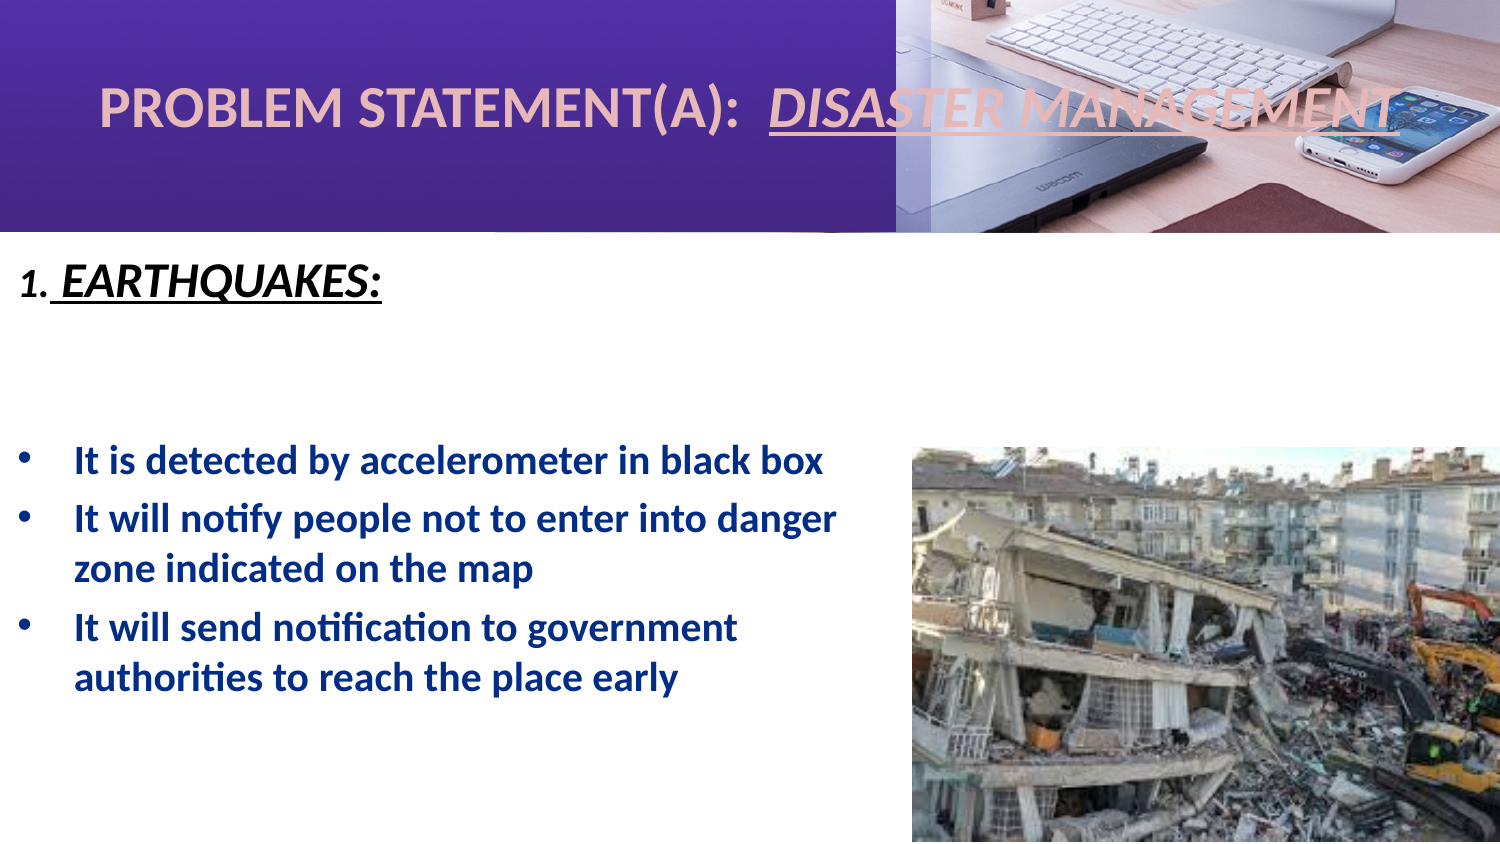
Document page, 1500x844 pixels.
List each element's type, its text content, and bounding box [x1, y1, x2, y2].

picture [0, 0, 1500, 844]
title PROBLEM STATEMENT(A): DISASTER MANAGEMENT [75, 33, 1425, 175]
list 1. EARTHQUAKES: It is detected by accelerometer in black box It will notify people not to enter into danger zone indicated on the map It will send notification to government authorities to reach the place early [2, 239, 918, 842]
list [912, 447, 1500, 842]
